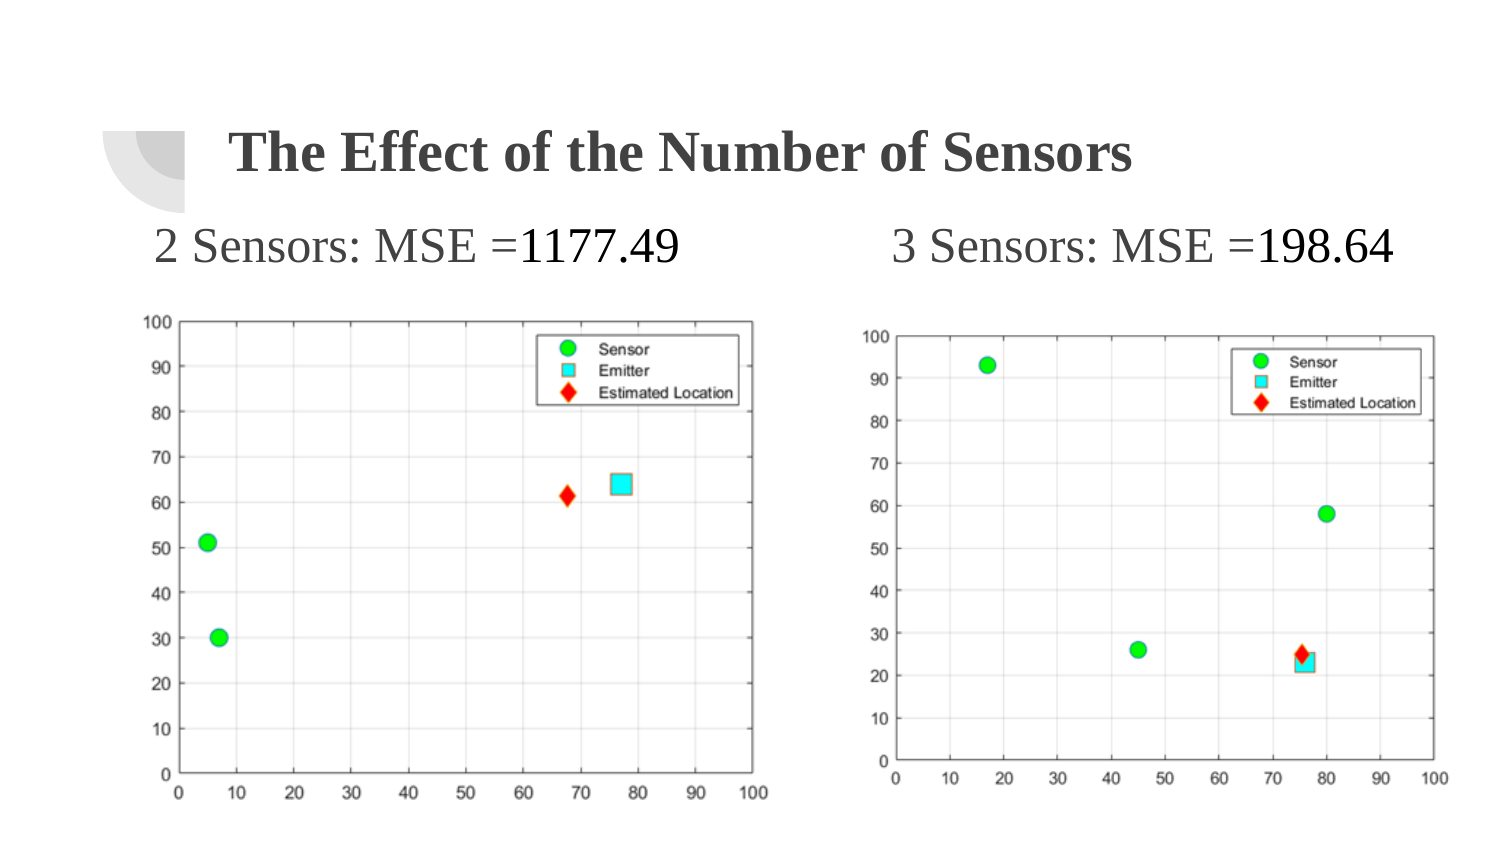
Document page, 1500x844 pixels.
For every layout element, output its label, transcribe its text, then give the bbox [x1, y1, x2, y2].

list 2 Sensors: MSE =1177.49 [138, 201, 775, 274]
text_box 3 Sensors: MSE =198.64 : [876, 201, 1474, 295]
title The Effect of the Number of Sensors [213, 98, 1368, 263]
picture [83, 280, 1500, 835]
